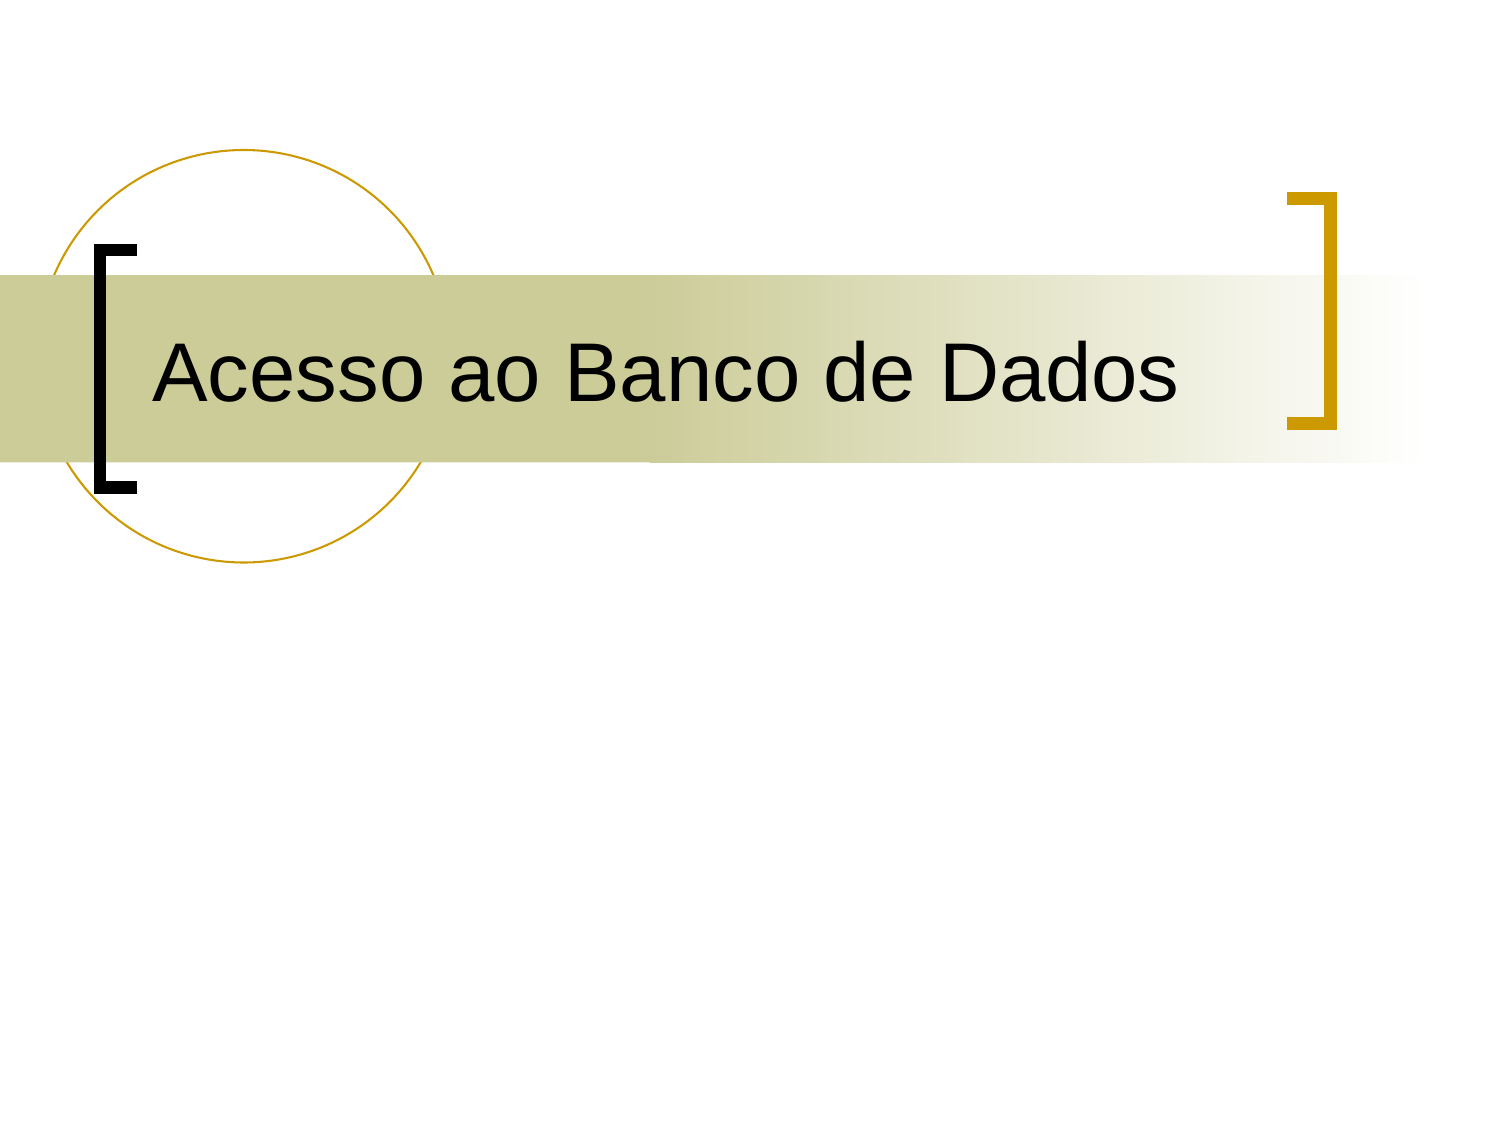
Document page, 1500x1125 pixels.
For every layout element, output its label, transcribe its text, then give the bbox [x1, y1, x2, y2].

title Acesso ao Banco de Dados [137, 236, 1301, 500]
